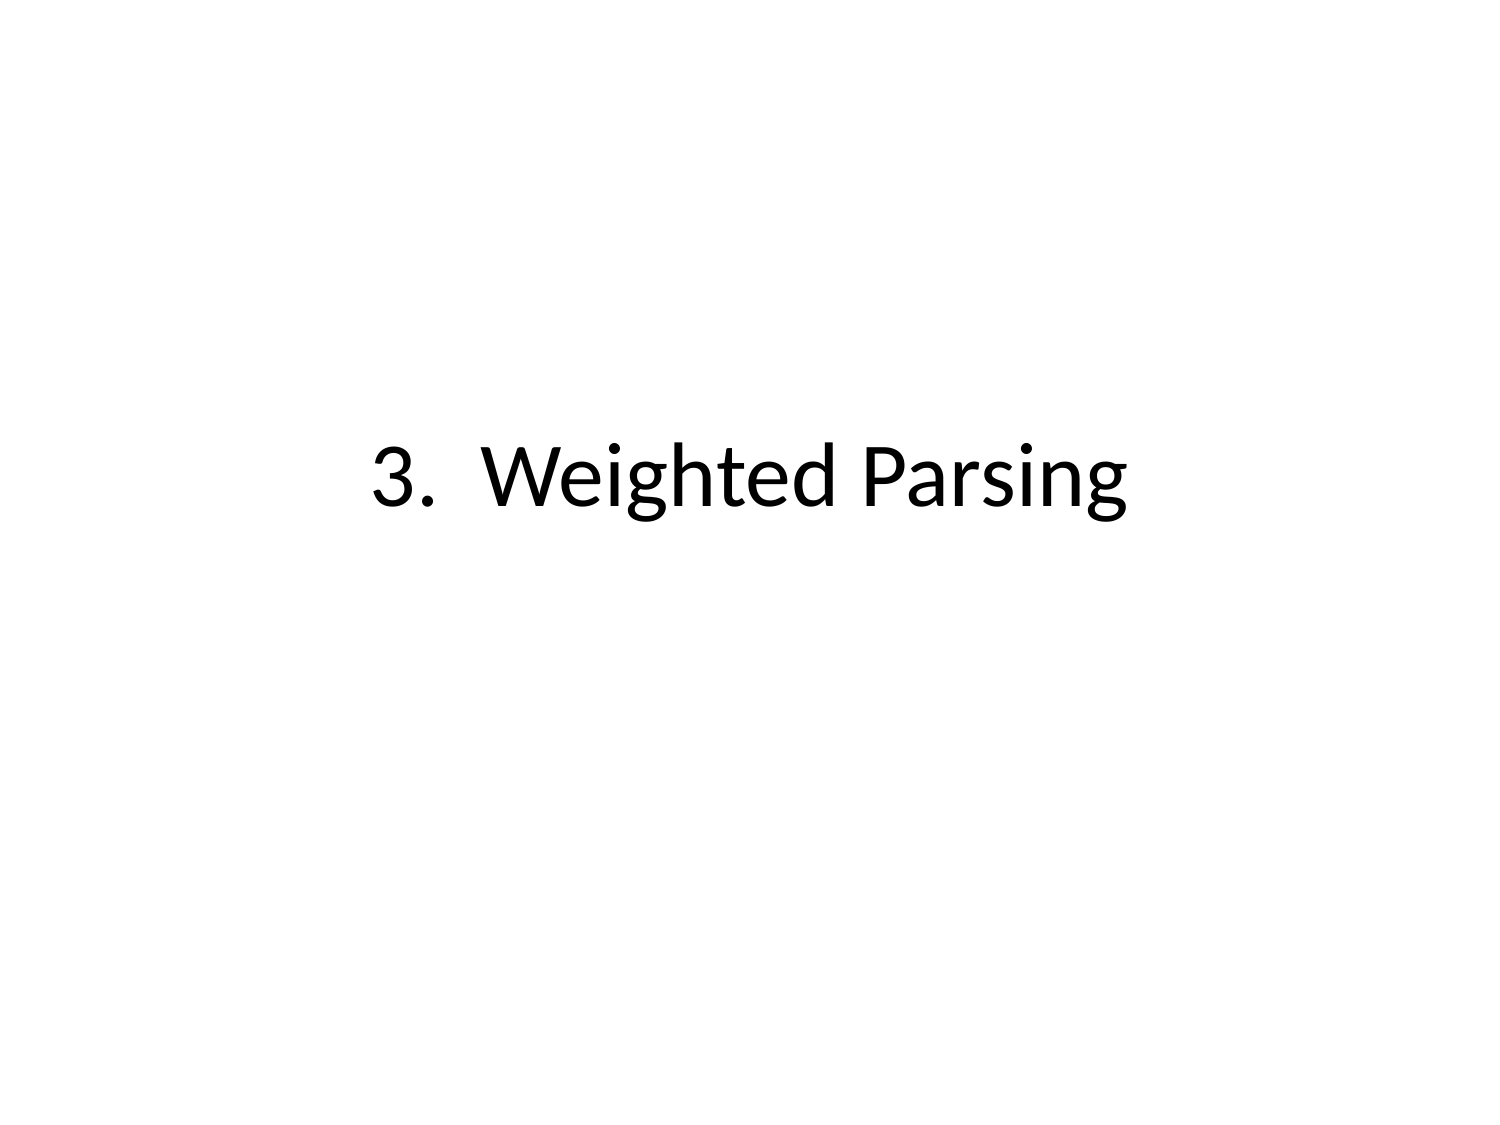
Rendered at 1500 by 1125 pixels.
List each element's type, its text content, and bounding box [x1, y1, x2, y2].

title 3. Weighted Parsing [112, 349, 1388, 591]
